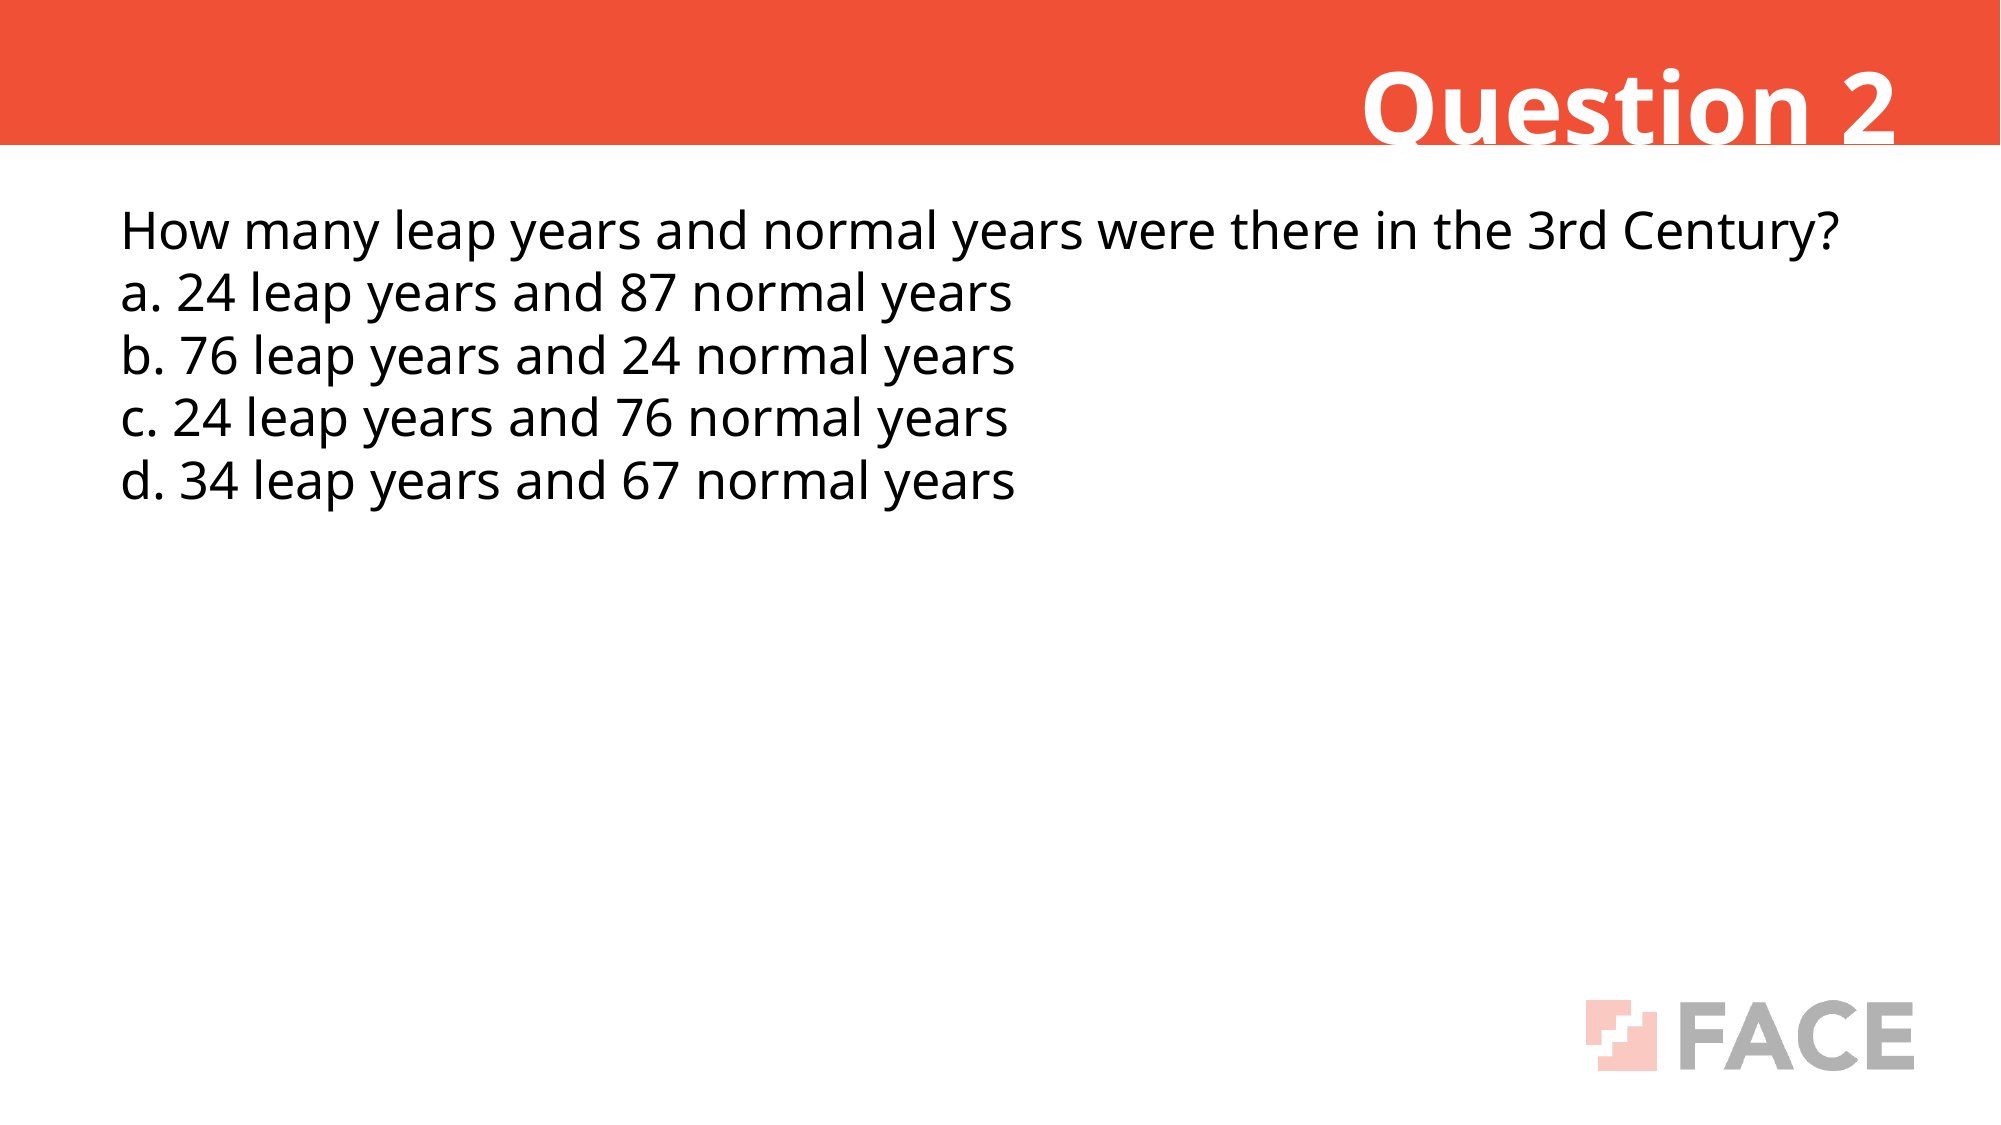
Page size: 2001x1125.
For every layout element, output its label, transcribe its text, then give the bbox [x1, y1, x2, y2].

text_box Question 2 [638, 37, 1914, 173]
picture [1586, 1000, 1914, 1072]
text_box [0, 0, 2000, 147]
text_box How many leap years and normal years were there in the 3rd Century? a. 24 leap years and 87 normal years b. 76 leap years and 24 normal years c. 24 leap years and 76 normal years d. 34 leap years and 67 normal years [105, 189, 1895, 517]
